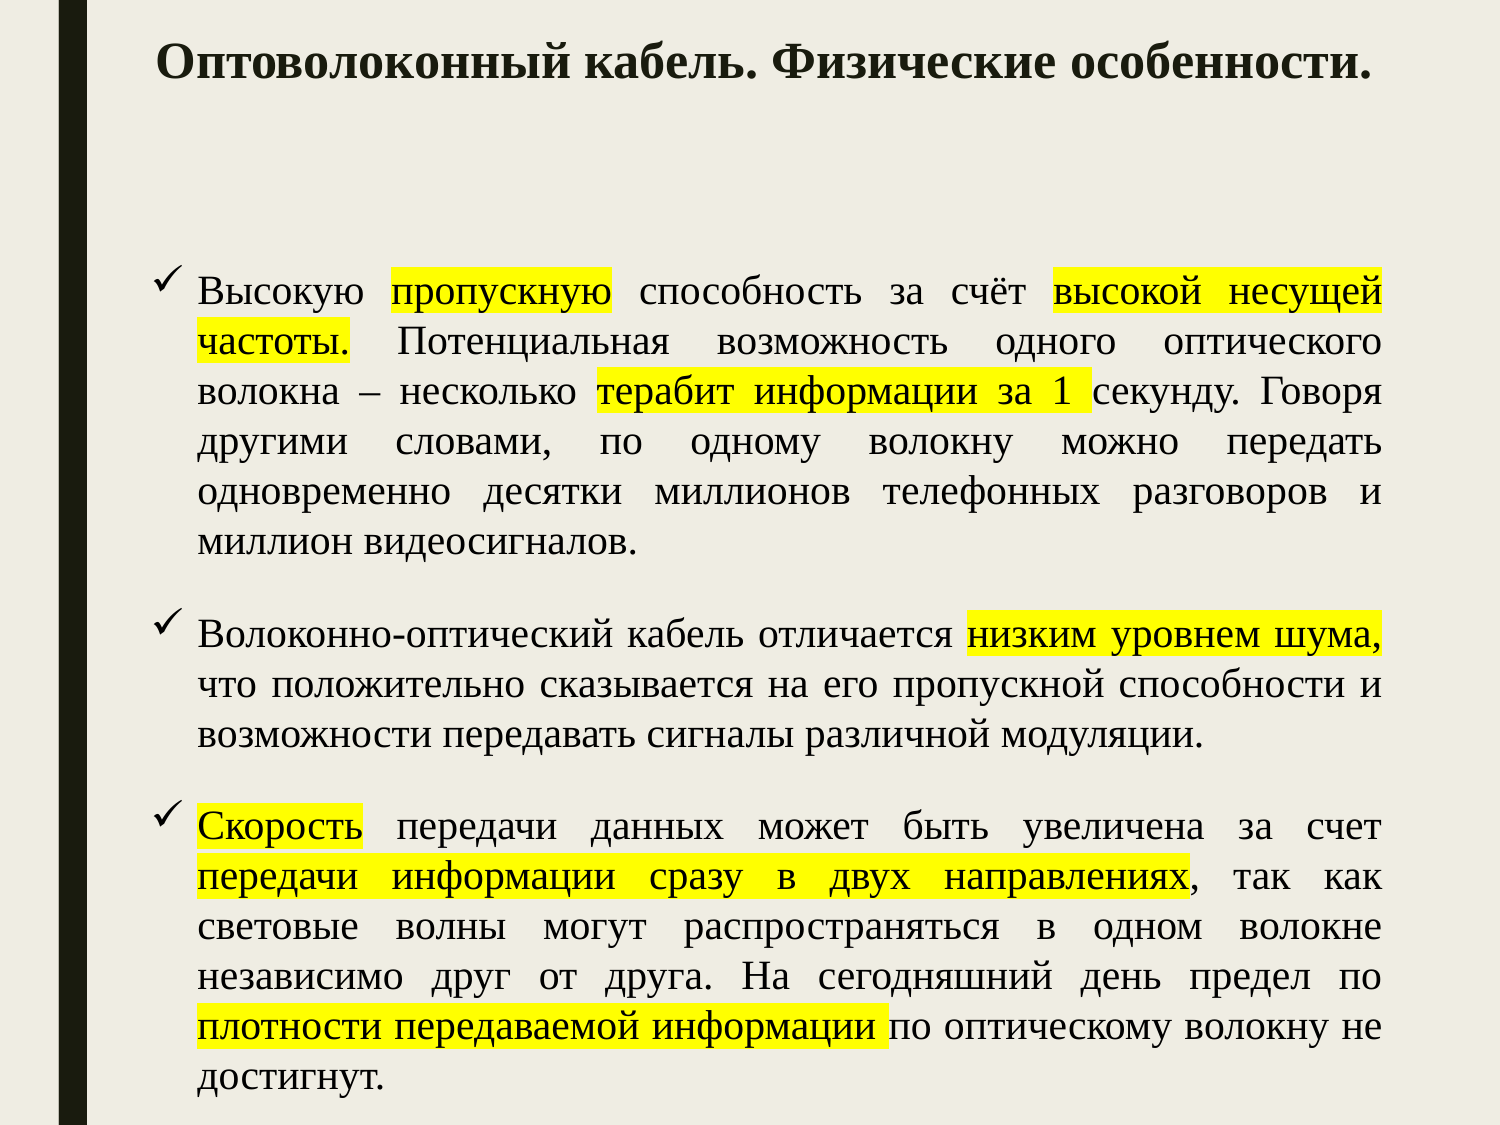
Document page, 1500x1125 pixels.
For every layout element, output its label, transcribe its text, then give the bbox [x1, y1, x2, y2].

title Оптоволоконный кабель. Физические особенности. [140, 25, 1403, 214]
text_box Высокую пропускную способность за счёт высокой несущей частоты. Потенциальная возможность одного оптического волокна – несколько терабит информации за 1 секунду. Говоря другими словами, по одному волокну можно передать одновременно десятки миллионов телефонных разговоров и миллион видеосигналов. Волоконно-оптический кабель отличается низким уровнем шума, что положительно сказывается на его пропускной способности и возможности передавать сигналы различной модуляции. Скорость передачи данных может быть увеличена за счет передачи информации сразу в двух направлениях, так как световые волны могут распространяться в одном волокне независимо друг от друга. На сегодняшний день предел по плотности передаваемой информации по оптическому волокну не достигнут. [135, 255, 1398, 1106]
